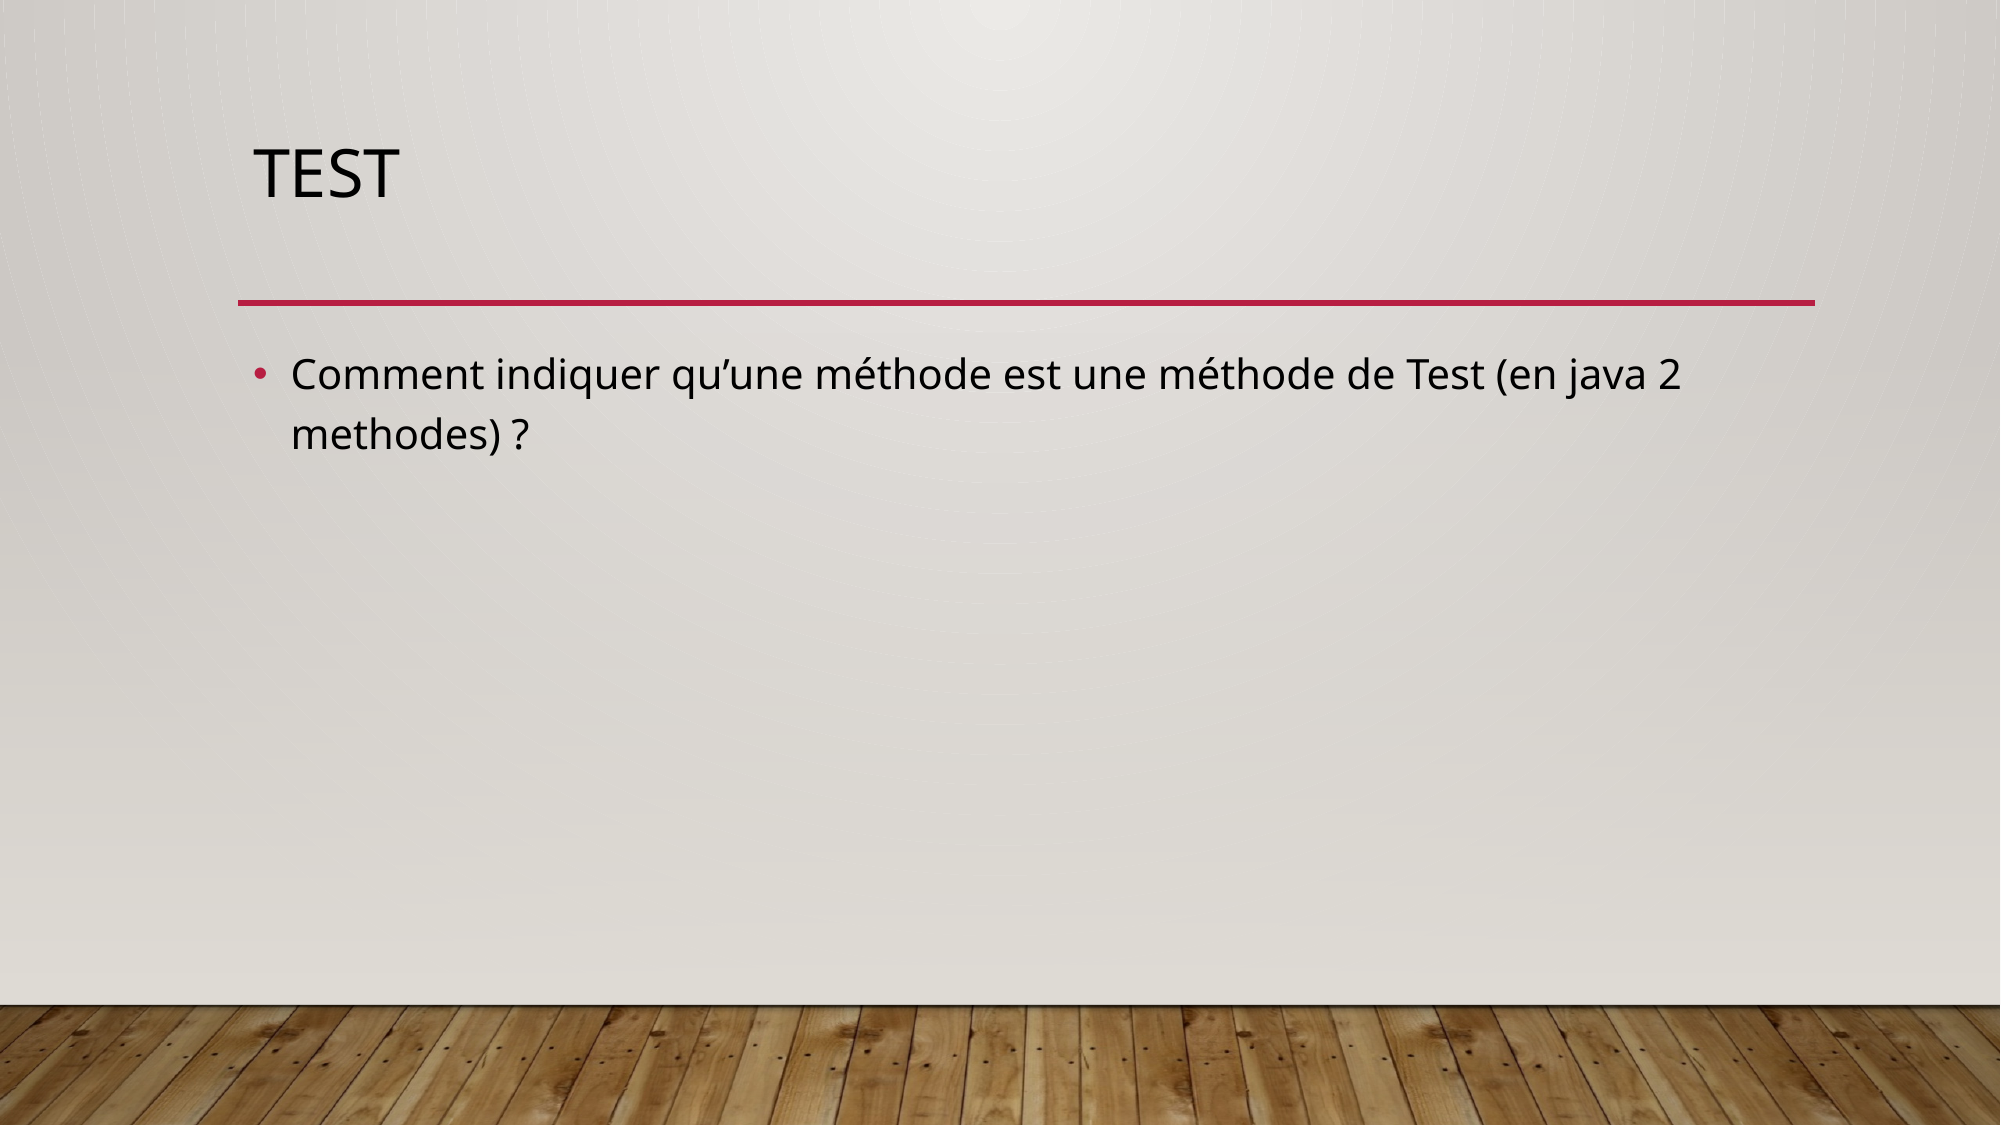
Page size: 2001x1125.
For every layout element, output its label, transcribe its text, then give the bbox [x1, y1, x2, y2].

title TEST [238, 131, 1814, 305]
list Comment indiquer qu’une méthode est une méthode de Test (en java 2 methodes) ? [238, 330, 1814, 897]
picture [0, 1005, 2000, 1125]
